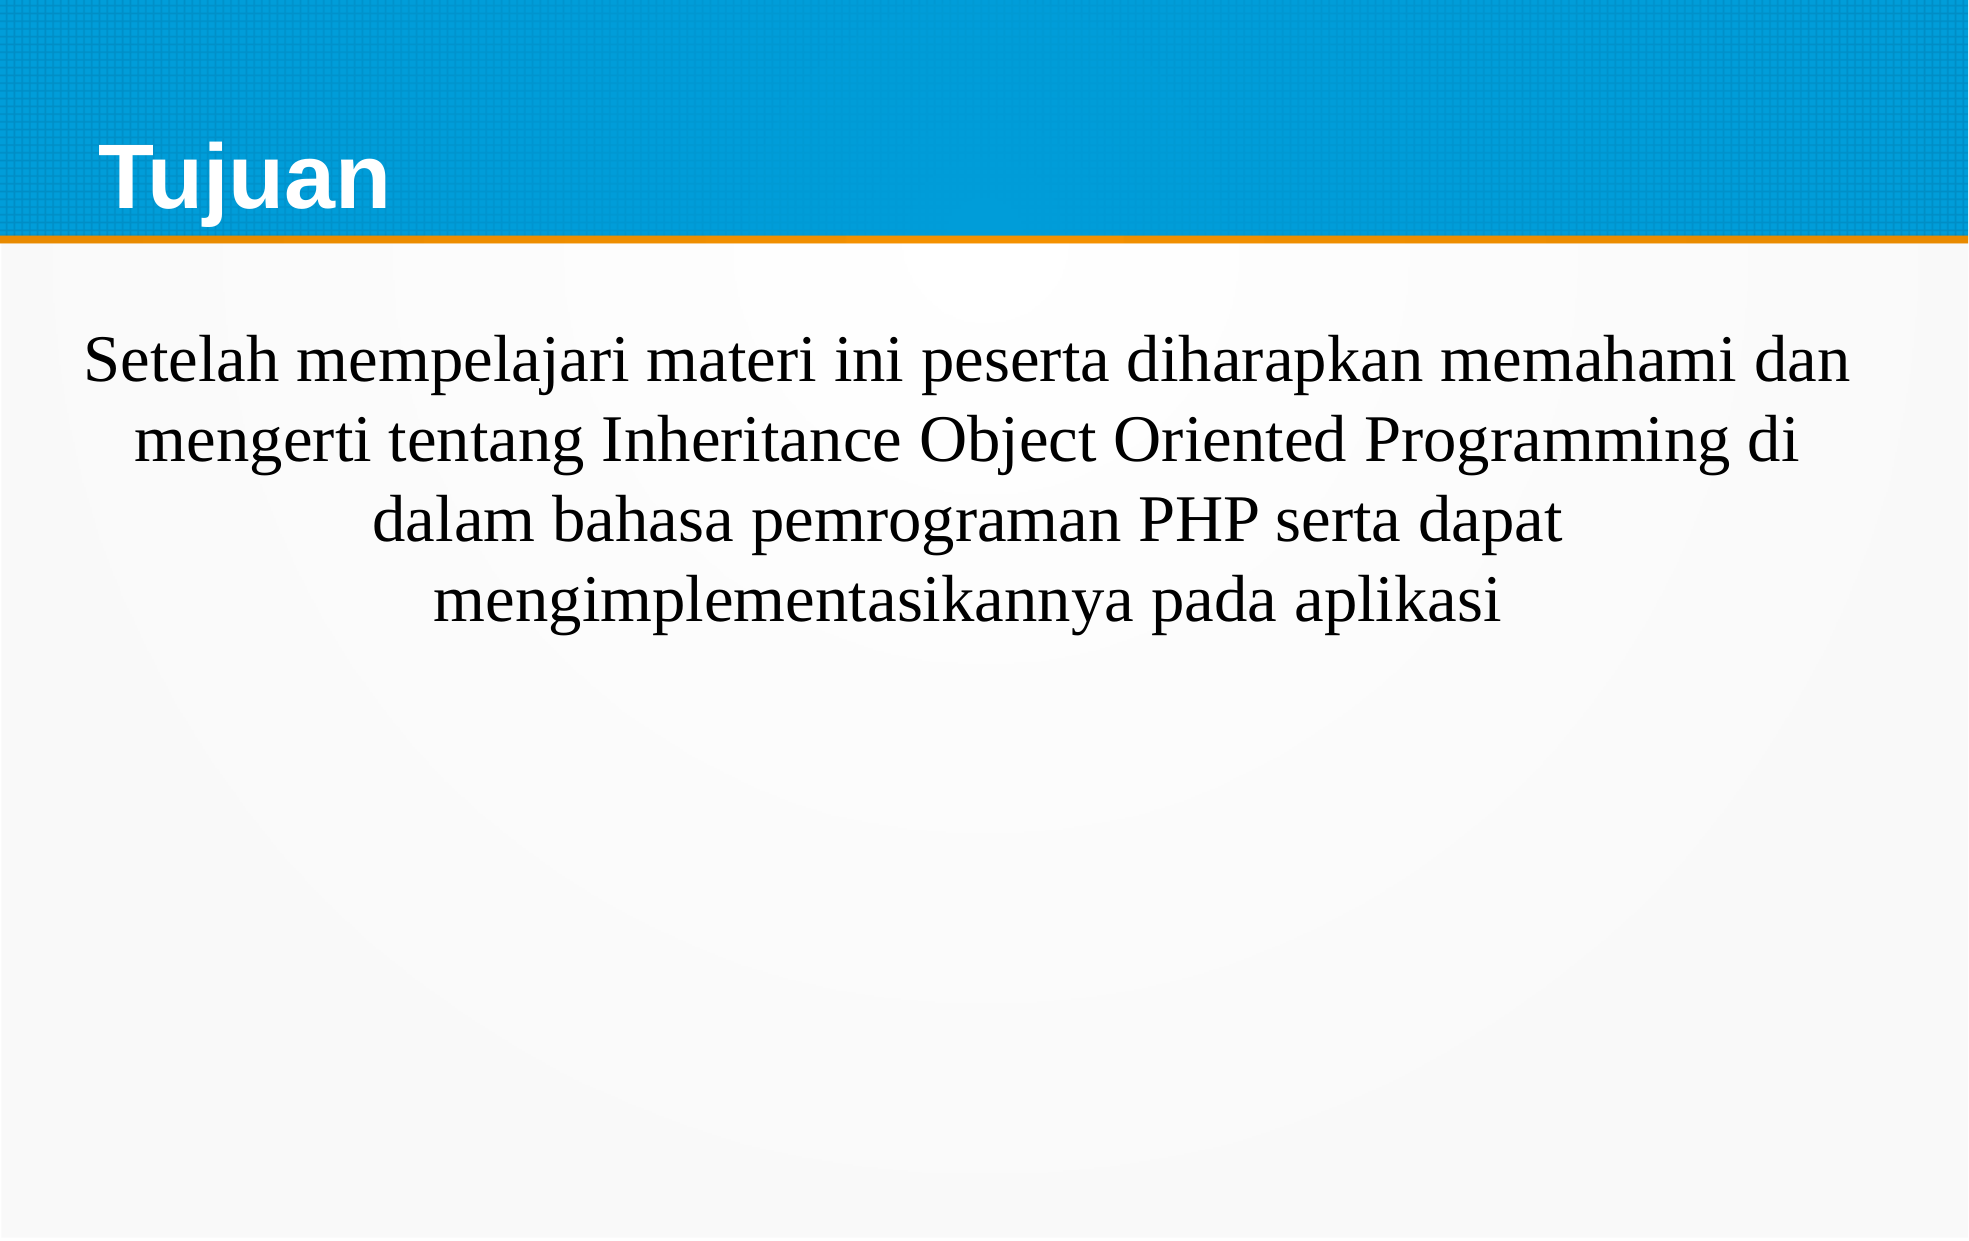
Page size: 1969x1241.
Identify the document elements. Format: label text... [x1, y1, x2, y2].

text_box Setelah mempelajari materi ini peserta diharapkan memahami dan mengerti tentang Inheritance Object Oriented Programming di dalam bahasa pemrograman PHP serta dapat mengimplementasikannya pada aplikasi [60, 315, 1860, 1080]
picture [0, 236, 1969, 1241]
text_box Tujuan [98, 19, 1870, 227]
